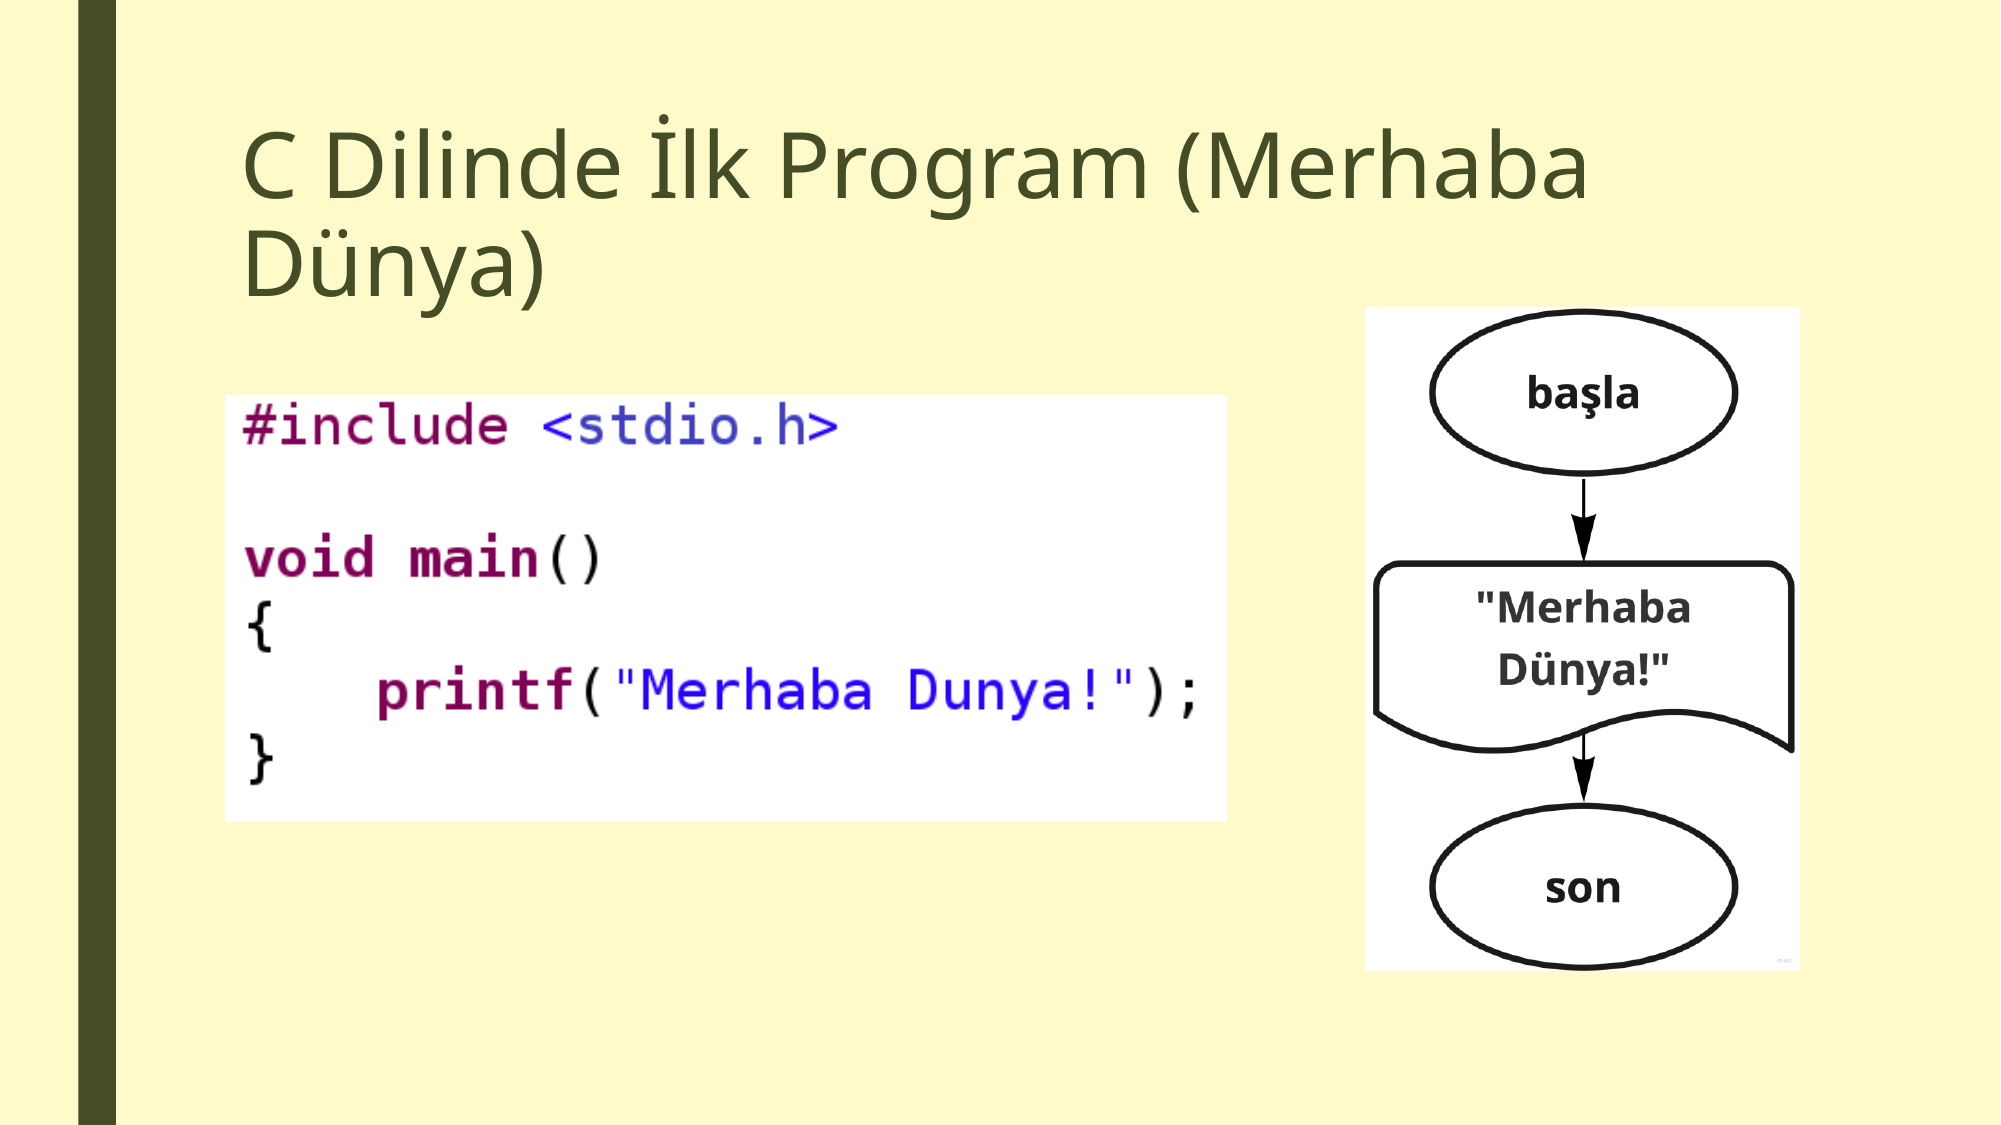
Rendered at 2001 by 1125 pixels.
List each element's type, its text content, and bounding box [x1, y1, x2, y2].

picture [1364, 307, 1800, 971]
title C Dilinde İlk Program (Merhaba Dünya) [225, 112, 1800, 357]
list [224, 395, 1228, 822]
